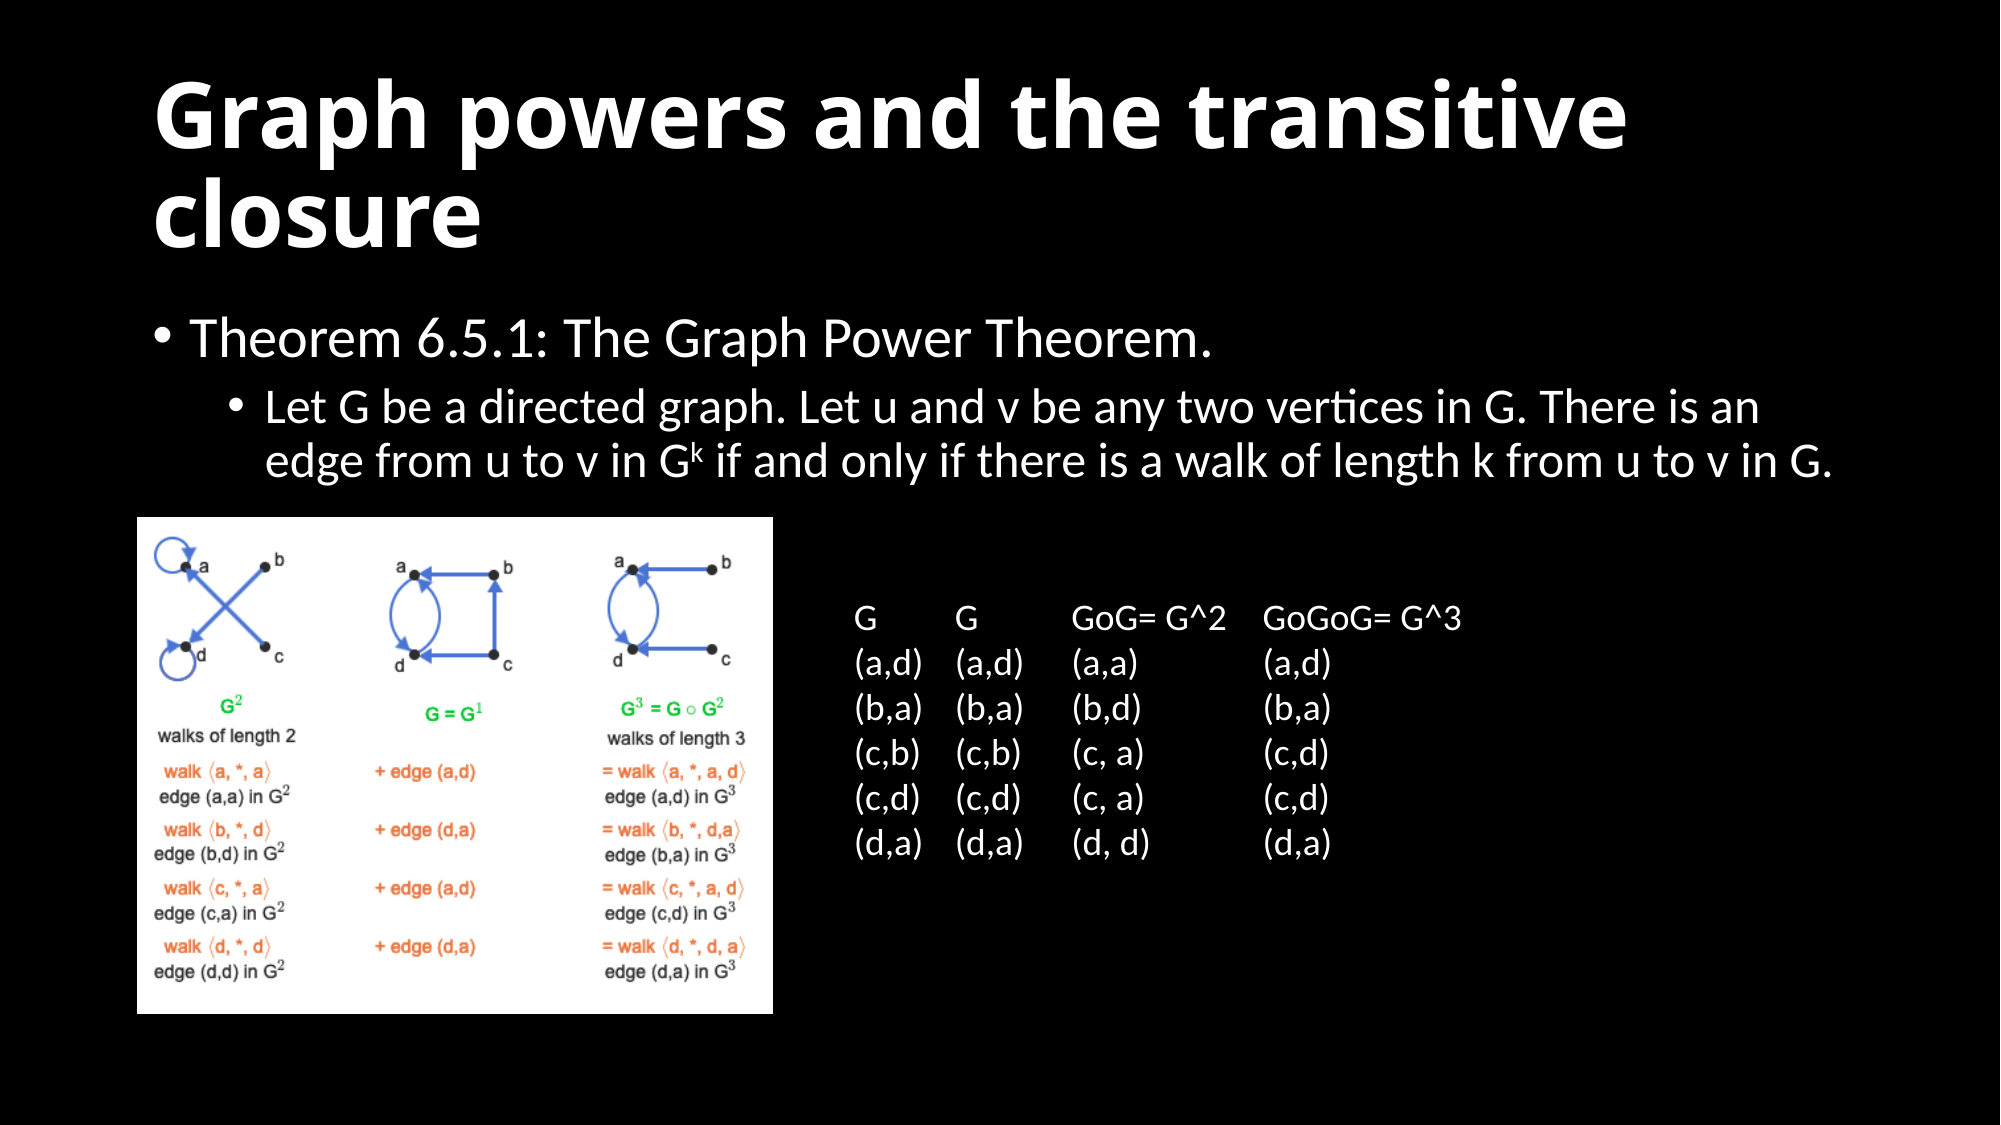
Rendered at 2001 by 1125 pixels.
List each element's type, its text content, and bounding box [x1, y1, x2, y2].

text_box G (a,d) (b,a) (c,b) (c,d) (d,a) [839, 585, 939, 871]
text_box GoGoG= G^3 (a,d) (b,a) (c,d) (c,d) (d,a) [1247, 585, 1478, 871]
picture [137, 517, 773, 1014]
text_box GoG= G^2 (a,a) (b,d) (c, a) (c, a) (d, d) [1056, 585, 1243, 871]
list Theorem 6.5.1: The Graph Power Theorem. Let G be a directed graph. Let u and v be any two vertices in G. There is an edge from u to v in Gk if and only if there is a walk of length k from u to v in G. [137, 299, 1863, 1014]
title Graph powers and the transitive closure [137, 59, 1863, 278]
text_box G (a,d) (b,a) (c,b) (c,d) (d,a) [940, 585, 1040, 871]
